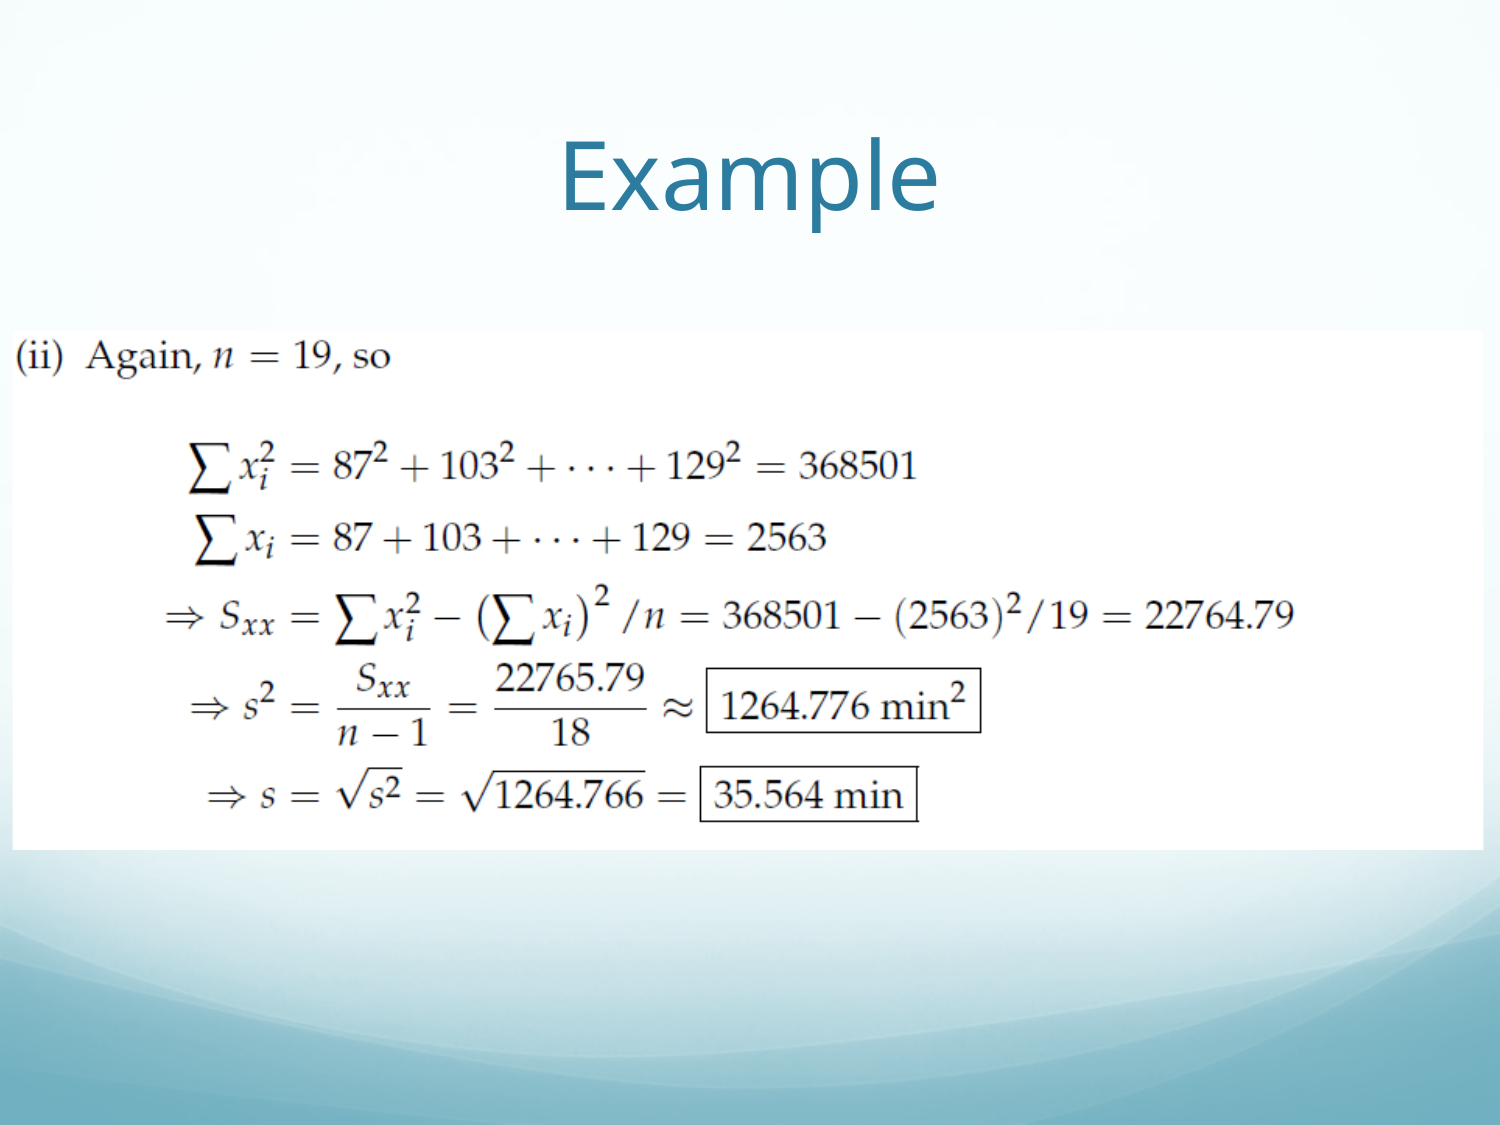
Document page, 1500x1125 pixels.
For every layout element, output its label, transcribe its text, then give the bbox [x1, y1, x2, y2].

picture [11, 330, 1484, 851]
title Example [90, 17, 1410, 237]
